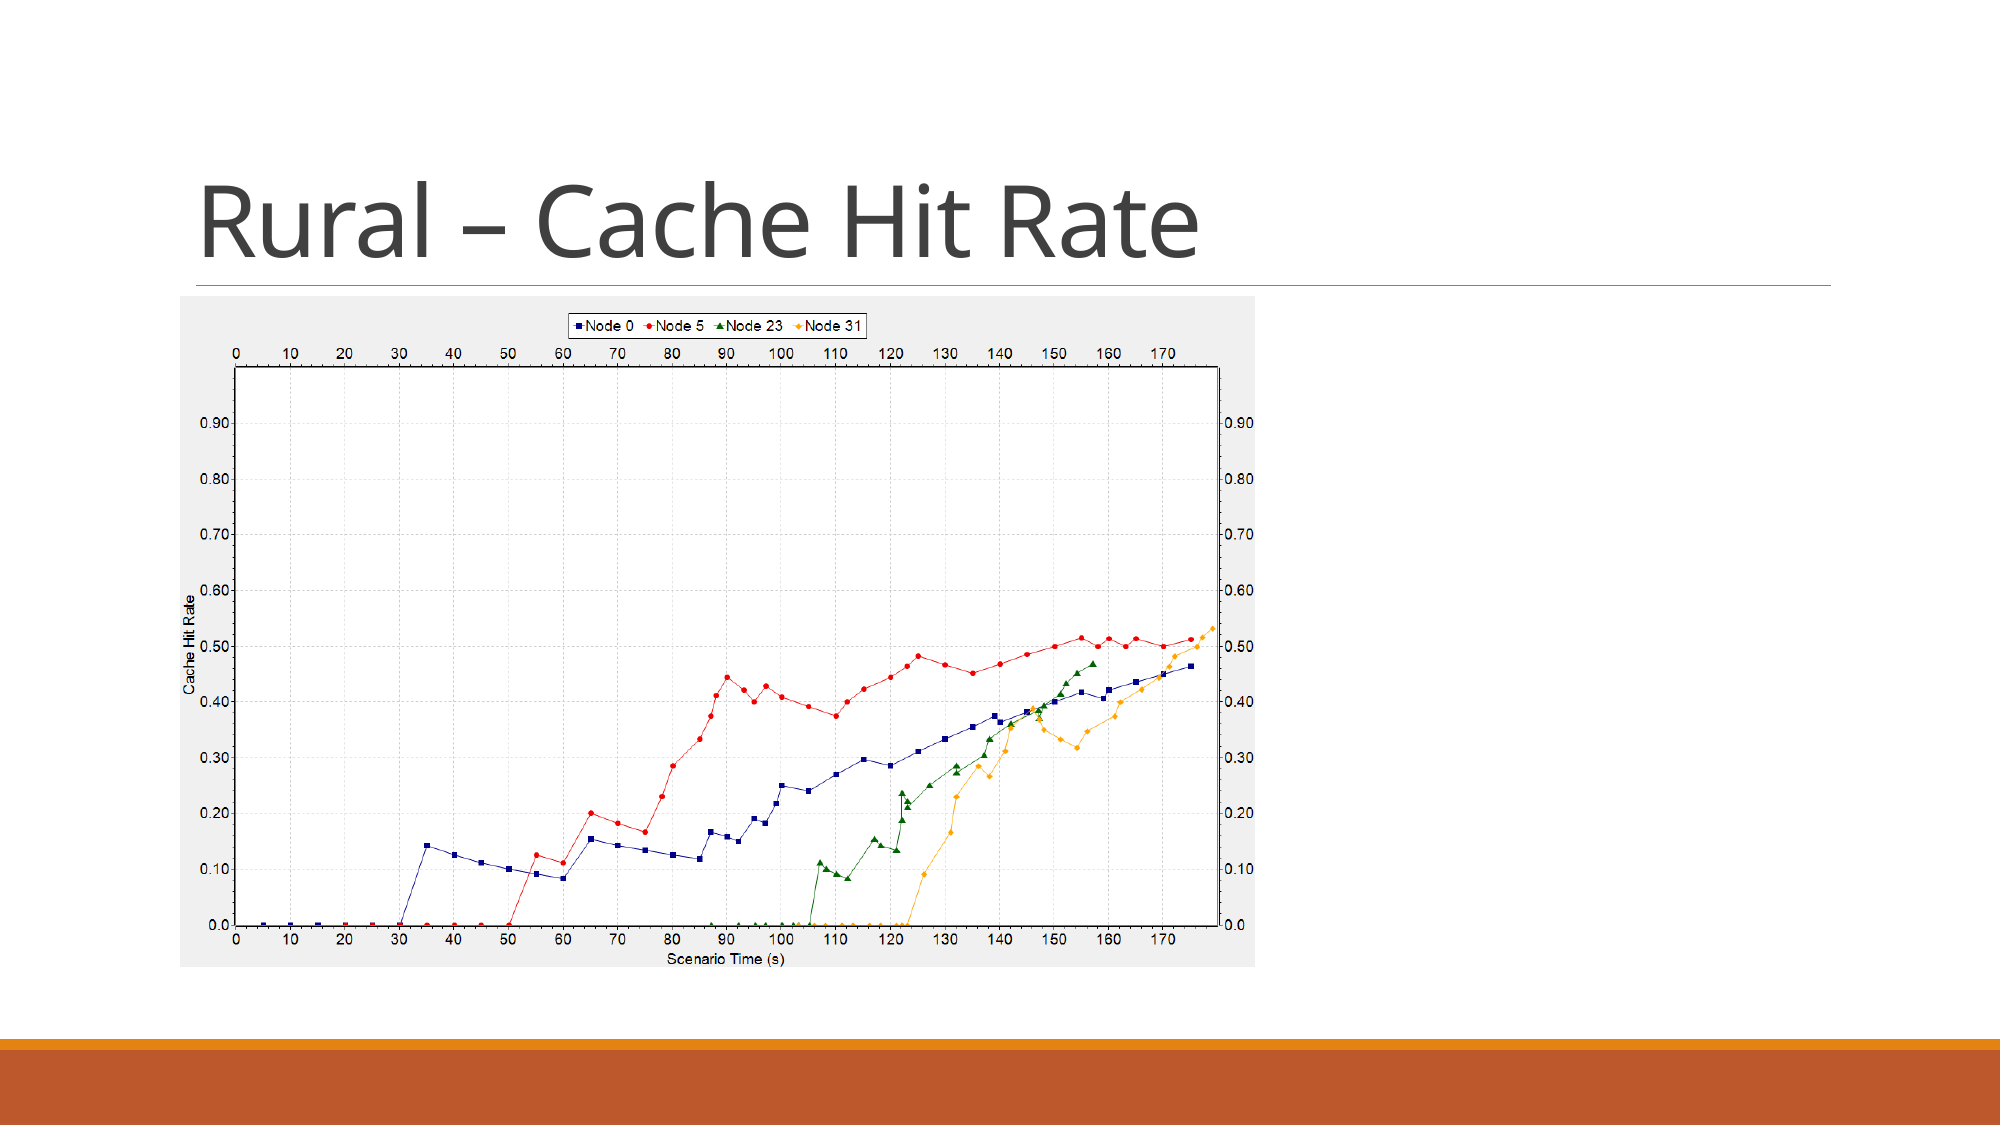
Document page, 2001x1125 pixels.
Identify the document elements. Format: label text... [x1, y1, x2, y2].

title Rural – Cache Hit Rate [180, 47, 1830, 285]
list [179, 296, 1255, 968]
